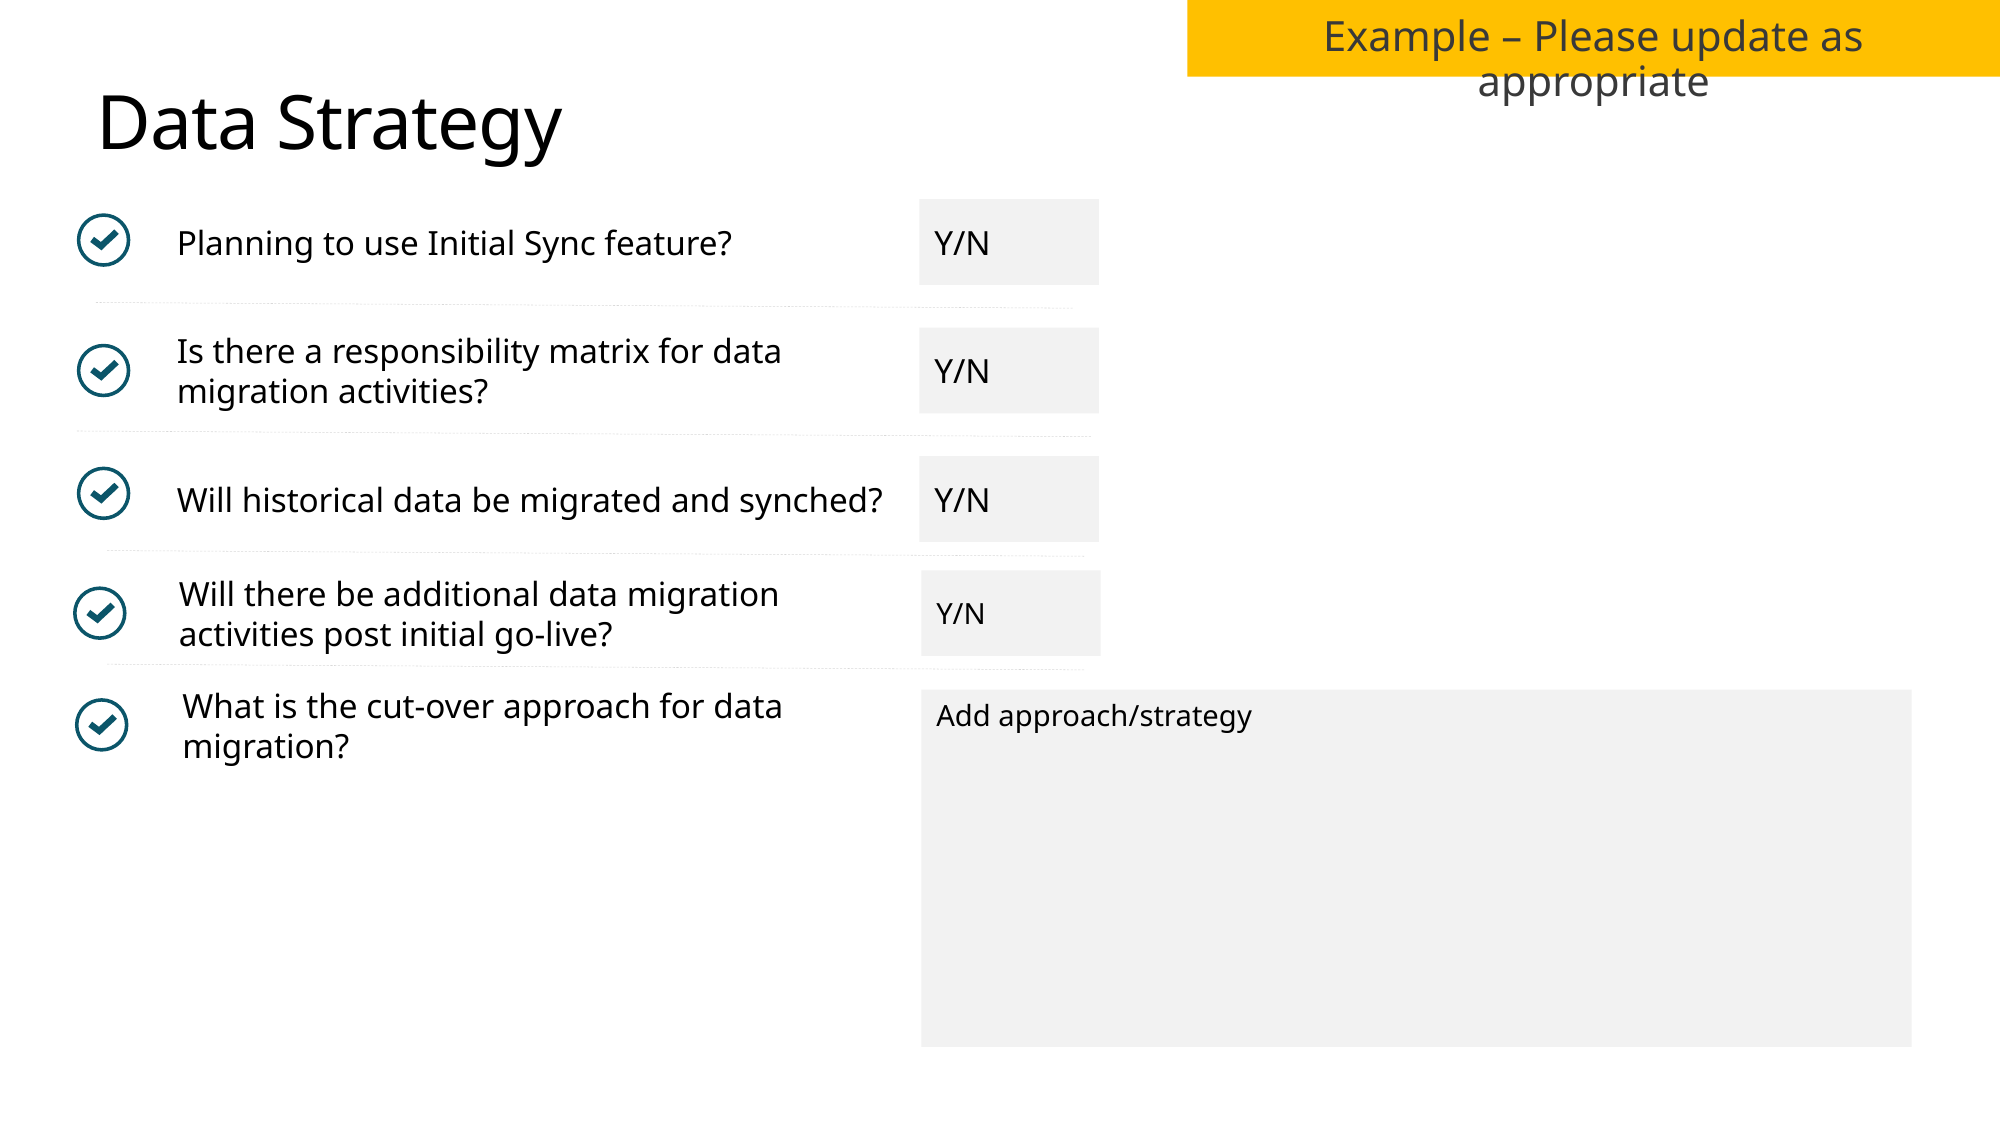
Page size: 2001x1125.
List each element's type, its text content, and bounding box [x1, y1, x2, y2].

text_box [74, 697, 129, 752]
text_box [106, 663, 1085, 671]
title Data Strategy [96, 75, 1904, 166]
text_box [76, 430, 1092, 437]
text_box Add approach/strategy [920, 689, 1913, 1048]
text_box Y/N [918, 455, 1100, 543]
text_box Y/N [918, 327, 1100, 414]
text_box What is the cut-over approach for data migration? [92, 681, 921, 769]
text_box Y/N [918, 198, 1100, 286]
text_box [76, 213, 131, 268]
text_box Planning to use Initial Sync feature? [86, 198, 915, 286]
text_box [95, 302, 1073, 309]
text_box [72, 586, 127, 641]
text_box Y/N [920, 569, 1102, 657]
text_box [76, 343, 131, 398]
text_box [106, 550, 1085, 557]
text_box Is there a responsibility matrix for data migration activities? [86, 327, 915, 414]
text_box Example – Please update as appropriate [1187, 0, 2000, 77]
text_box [76, 466, 131, 521]
text_box Will there be additional data migration activities post initial go-live? [88, 569, 917, 657]
text_box Will historical data be migrated and synched? [86, 455, 915, 543]
